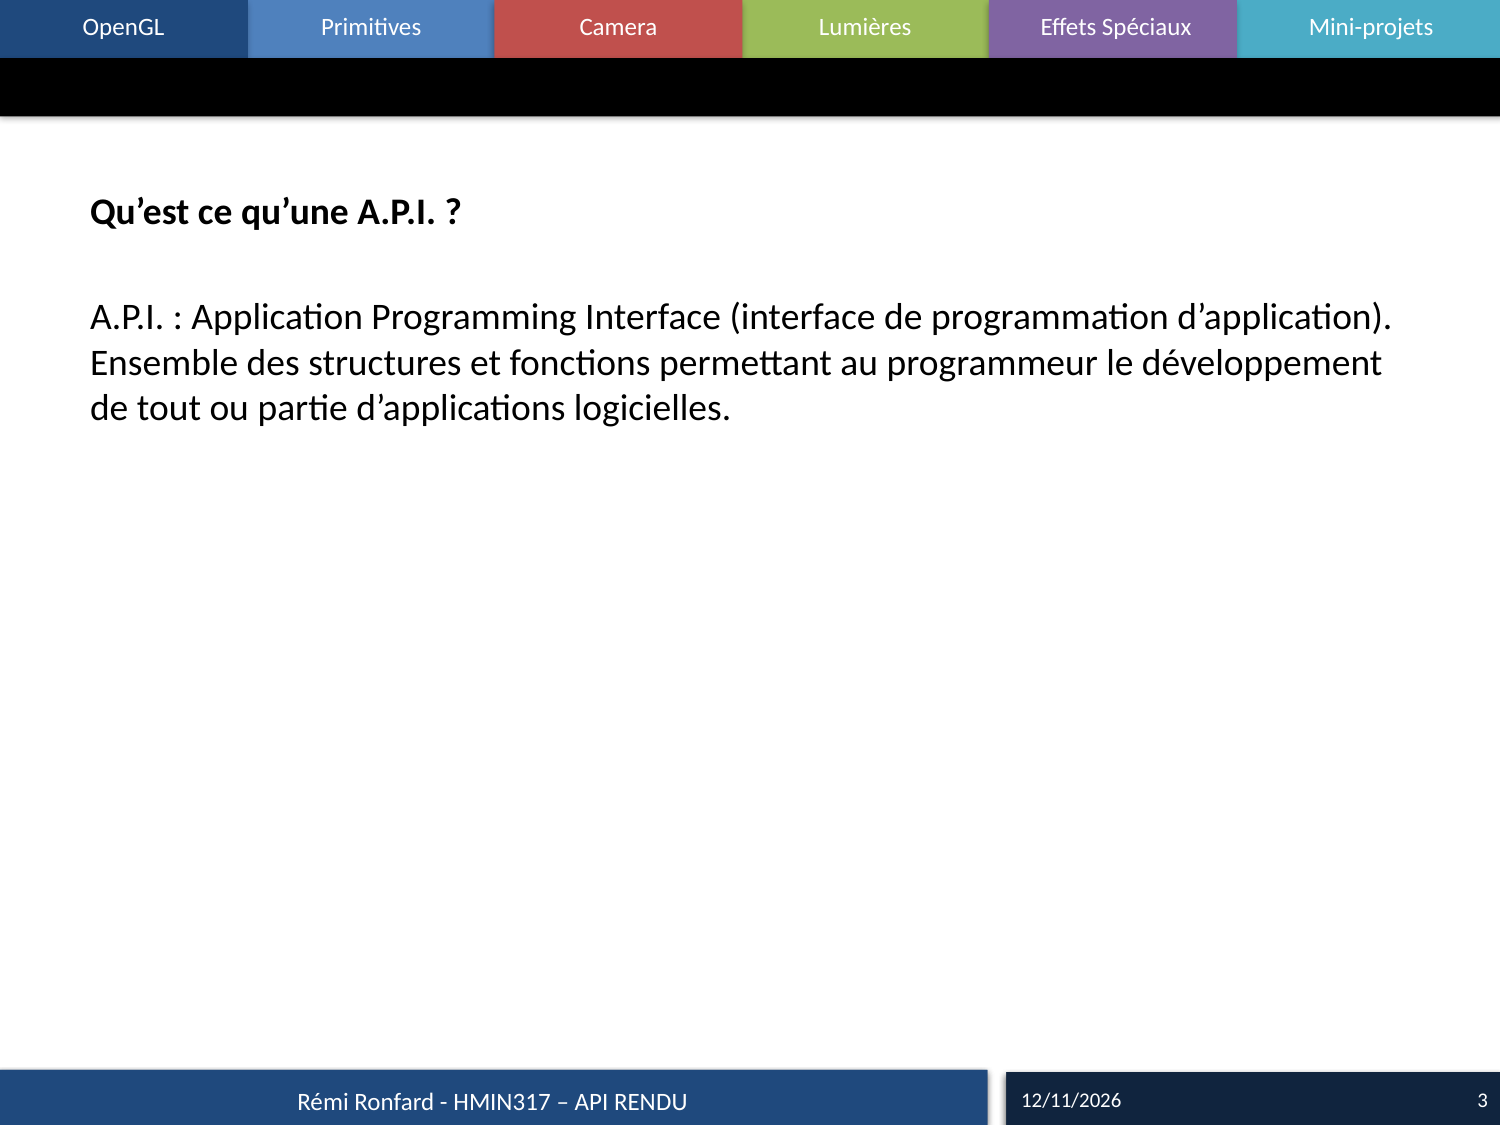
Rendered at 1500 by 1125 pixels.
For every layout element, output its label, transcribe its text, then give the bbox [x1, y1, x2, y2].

list Qu’est ce qu’une A.P.I. ? A.P.I. : Application Programming Interface (interface de programmation d’application). Ensemble des structures et fonctions permettant au programmeur le développement de tout ou partie d’applications logicielles. [75, 179, 1425, 437]
footer Rémi Ronfard - HMIN317 – API RENDU [0, 1072, 988, 1125]
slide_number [1006, 1070, 1153, 1125]
slide_number 3 [1153, 1071, 1500, 1125]
title [0, 58, 1500, 117]
